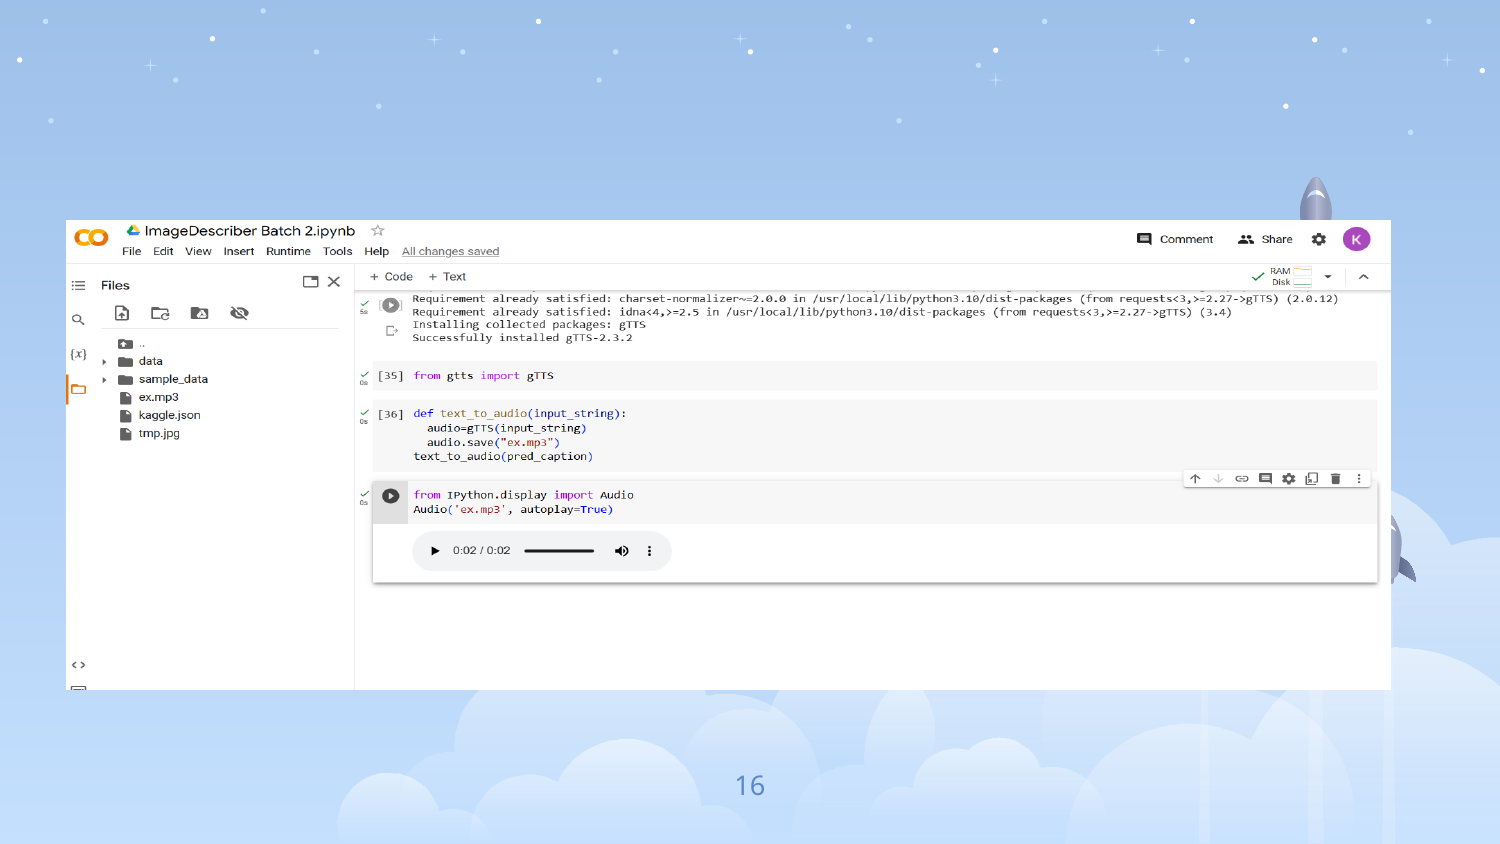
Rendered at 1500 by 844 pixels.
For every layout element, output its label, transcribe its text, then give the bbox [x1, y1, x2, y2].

slide_number 16 [705, 754, 795, 819]
picture [66, 220, 1391, 691]
